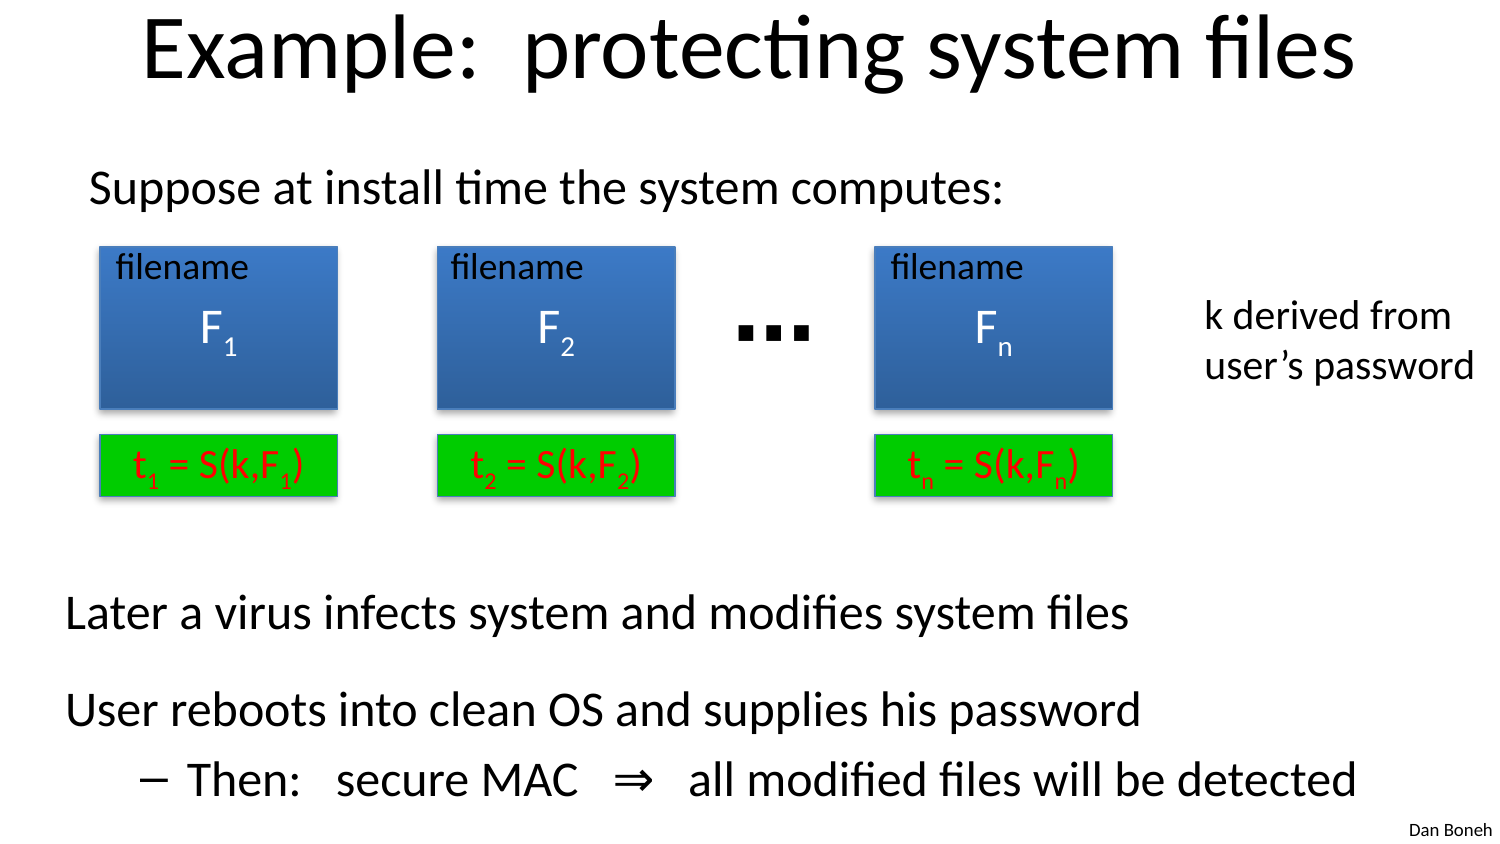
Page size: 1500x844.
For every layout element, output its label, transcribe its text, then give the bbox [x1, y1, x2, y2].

text_box filename [435, 234, 600, 295]
text_box Fn [874, 246, 1113, 410]
text_box tn = S(k,Fn) [874, 434, 1113, 497]
title Example: protecting system files [75, 0, 1425, 113]
text_box ⋯ [717, 271, 830, 387]
text_box F1 [99, 246, 338, 410]
text_box filename [100, 234, 265, 295]
text_box F2 [437, 246, 676, 410]
text_box t1 = S(k,F1) [99, 434, 338, 497]
list Later a virus infects system and modifies system files User reboots into clean OS and supplies his password Then: secure MAC ⇒ all modified files will be detected [50, 571, 1438, 844]
text_box Suppose at install time the system computes: [74, 146, 1021, 222]
text_box t2 = S(k,F2) [437, 434, 676, 497]
text_box filename [875, 234, 1040, 295]
text_box k derived from user’s password [1189, 280, 1491, 396]
